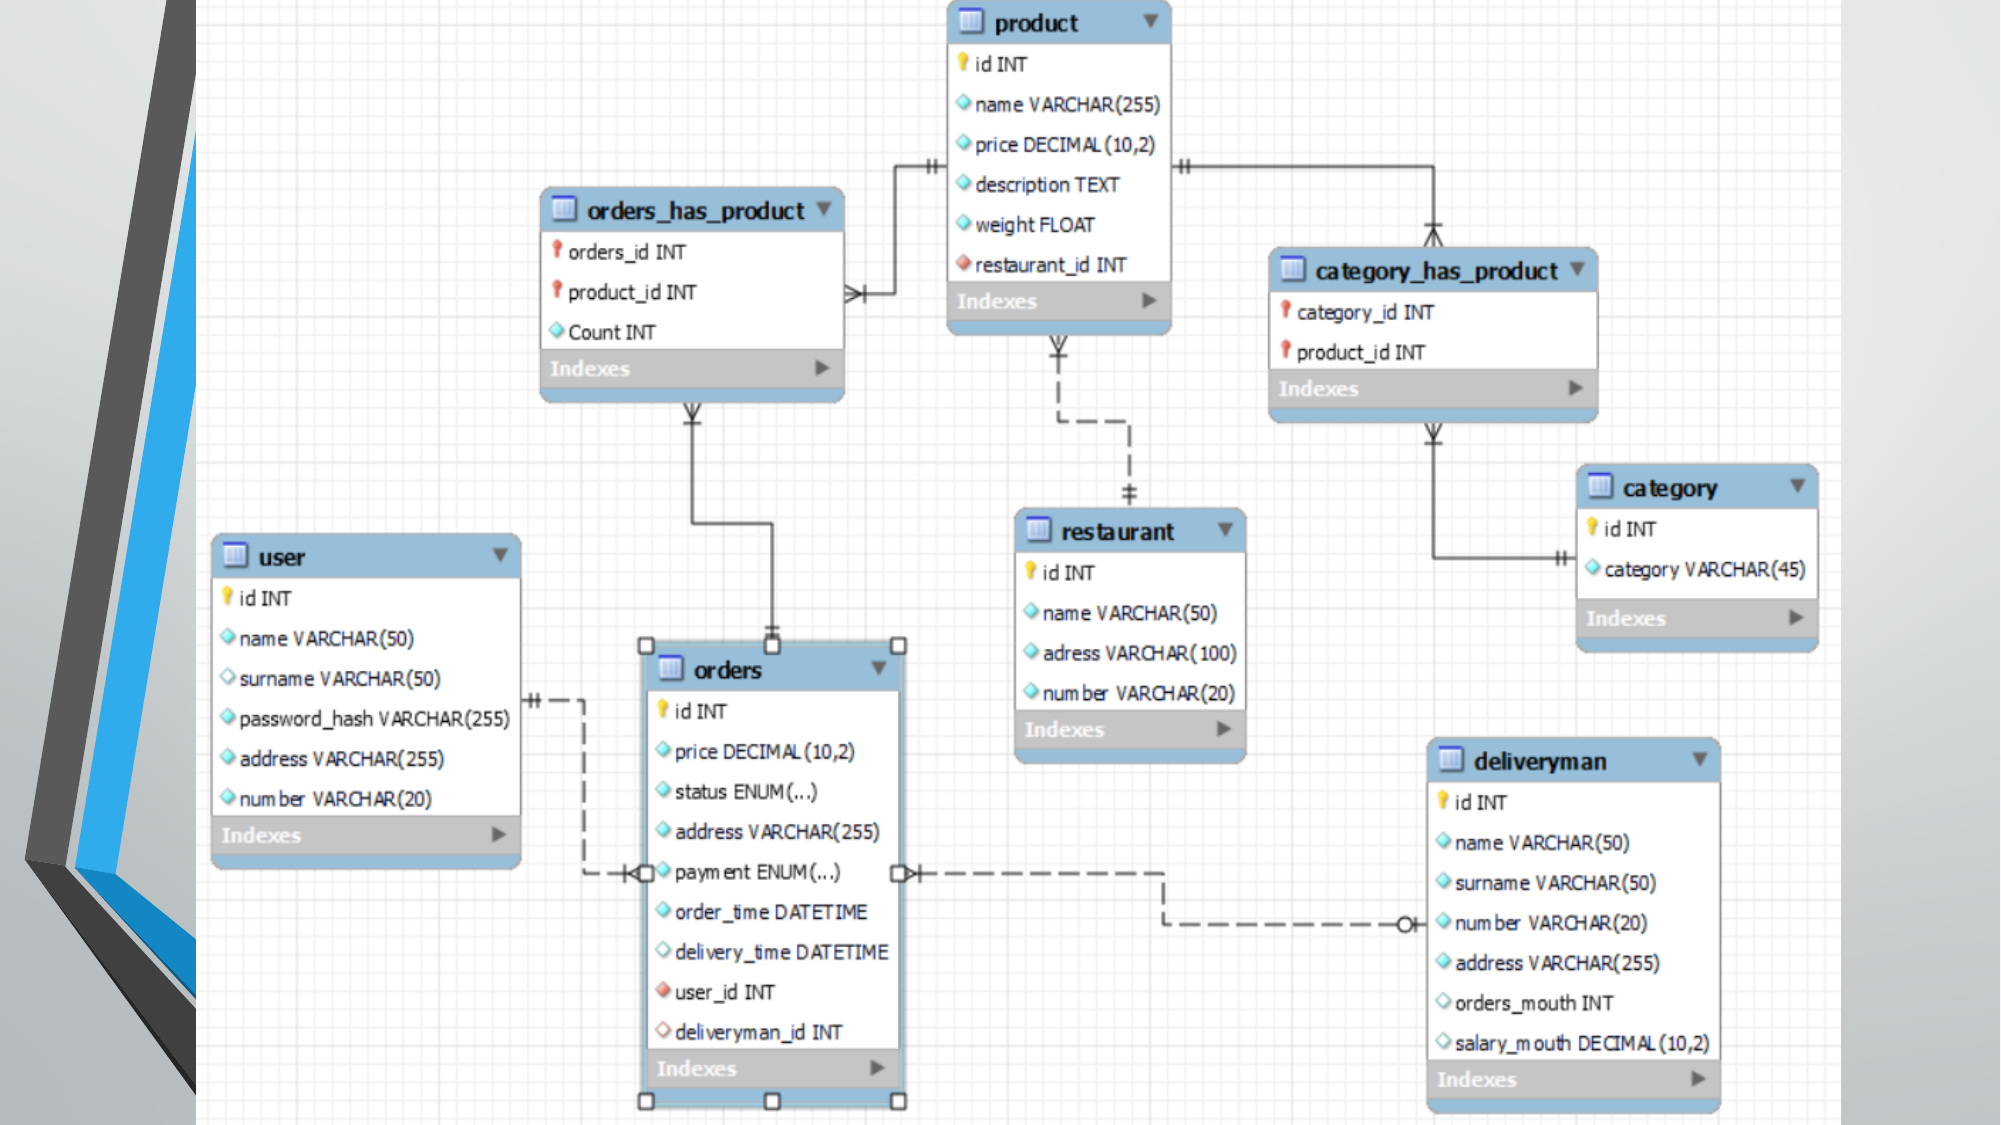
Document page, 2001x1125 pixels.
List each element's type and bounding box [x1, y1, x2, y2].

picture [196, 0, 1841, 1125]
